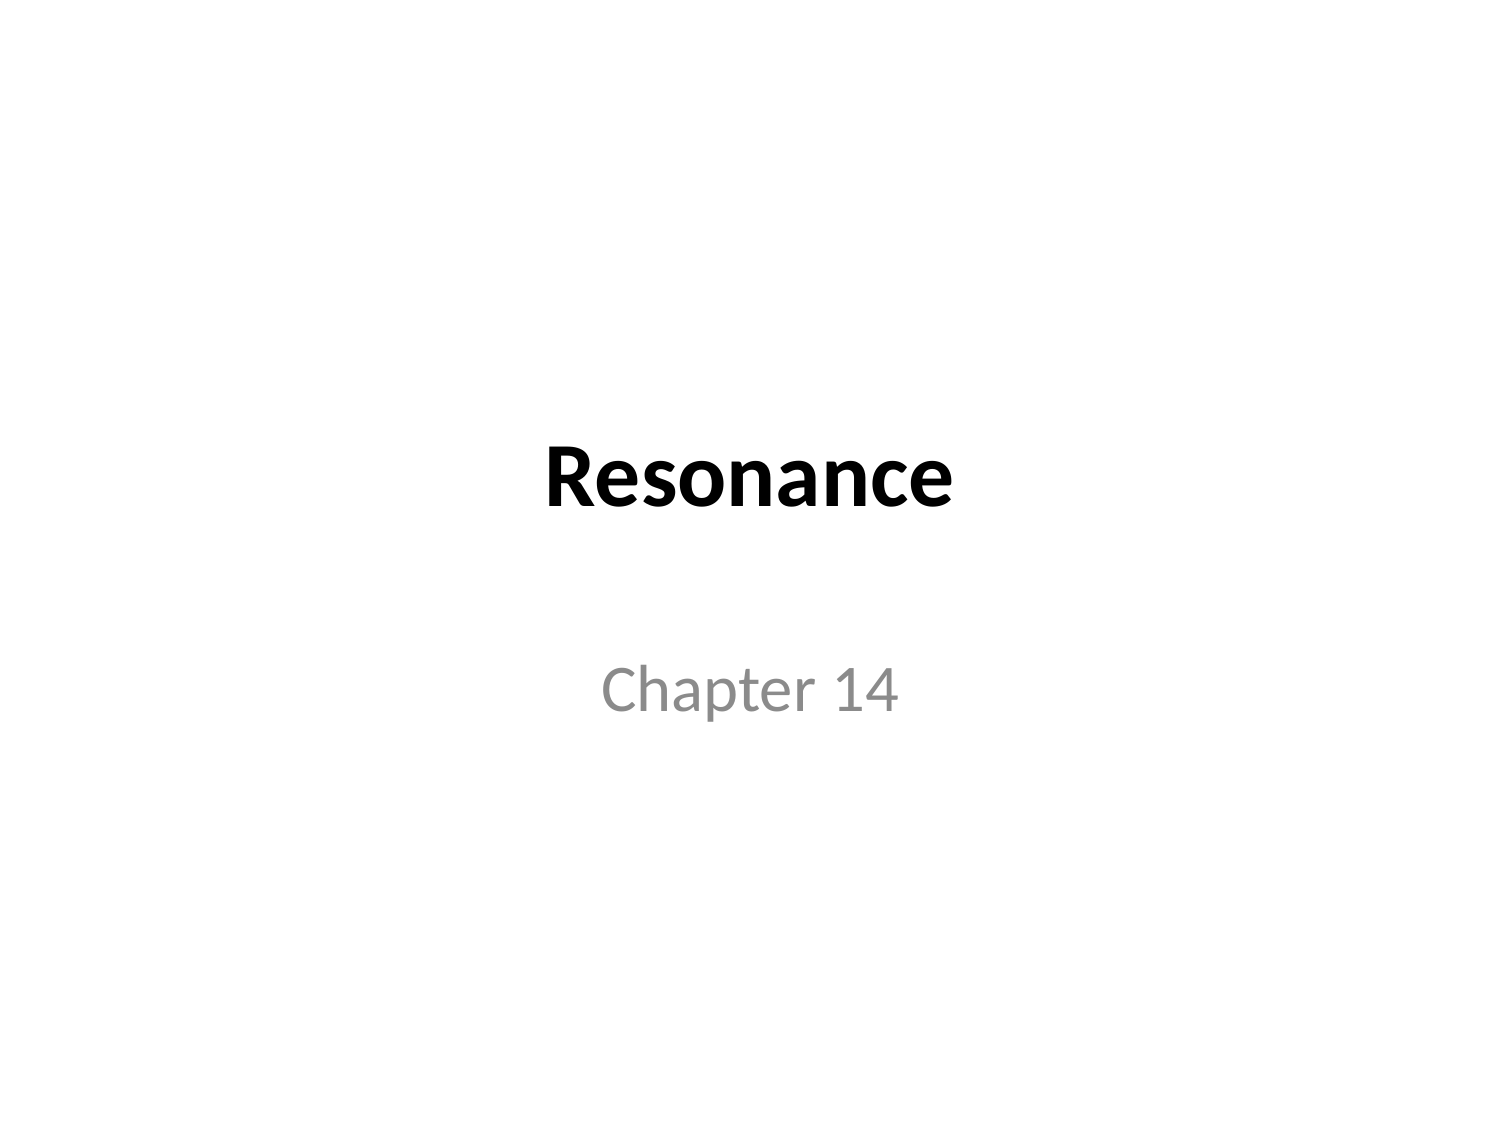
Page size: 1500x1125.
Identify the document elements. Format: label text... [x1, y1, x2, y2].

subtitle Chapter 14 [225, 637, 1275, 925]
title Resonance [112, 349, 1388, 591]
